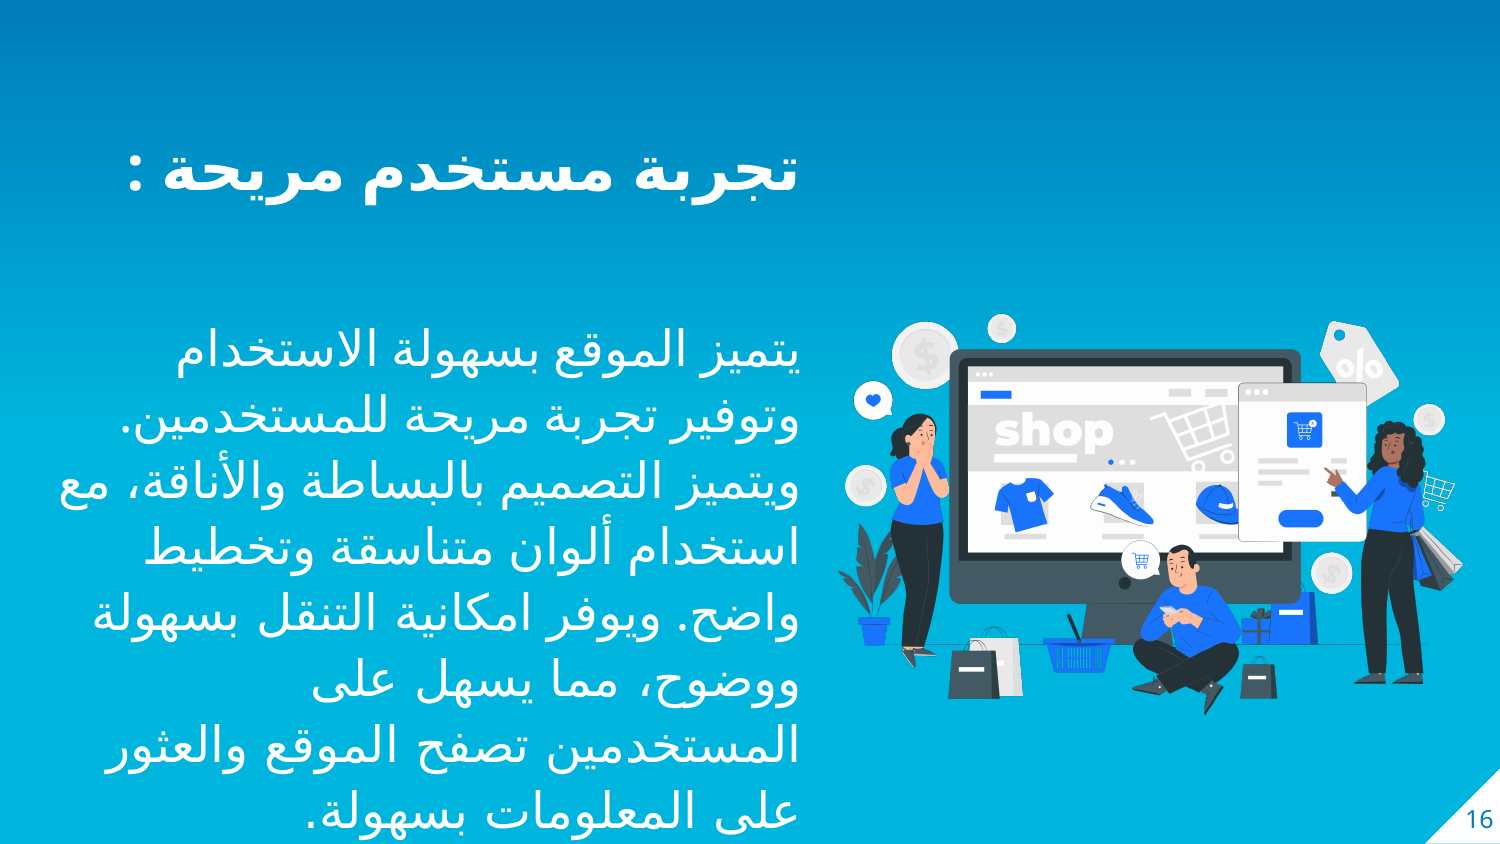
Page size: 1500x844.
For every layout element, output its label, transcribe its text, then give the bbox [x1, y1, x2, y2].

picture [811, 322, 1473, 844]
slide_number 16 [1477, 760, 1494, 838]
picture [988, 315, 1016, 343]
list تجربة مستخدم مريحة : يتميز الموقع بسهولة الاستخدام وتوفير تجربة مريحة للمستخدمين. ويتميز التصميم بالبساطة والأناقة، مع استخدام ألوان متناسقة وتخطيط واضح. ويوفر امكانية التنقل بسهولة ووضوح، مما يسهل على المستخدمين تصفح الموقع والعثور على المعلومات بسهولة. [44, 121, 803, 442]
